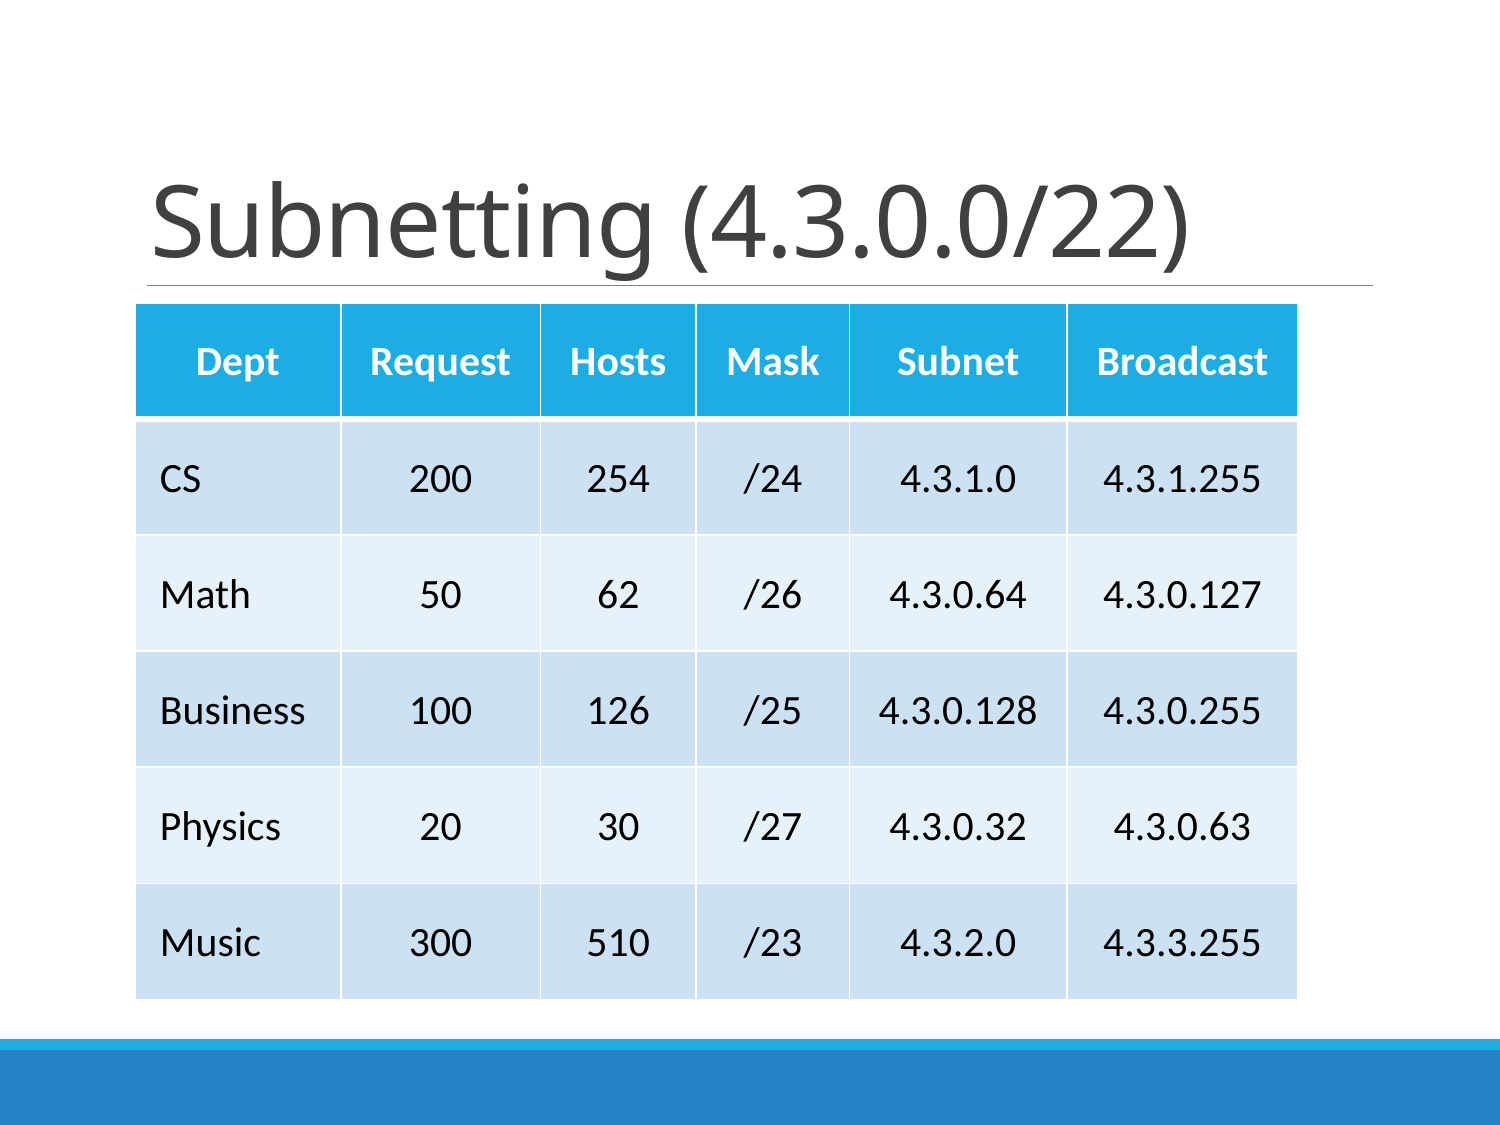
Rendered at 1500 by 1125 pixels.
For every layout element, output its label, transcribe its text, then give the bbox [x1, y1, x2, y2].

table_cell 4.3.0.64 [850, 536, 1066, 650]
table_cell 4.3.3.255 [1068, 884, 1297, 999]
table_cell 4.3.0.255 [1068, 652, 1297, 766]
table_cell /27 [697, 768, 849, 883]
table_cell 4.3.1.0 [850, 422, 1066, 534]
table_cell /23 [697, 884, 849, 999]
table_cell 100 [342, 652, 540, 766]
table_cell /24 [697, 422, 849, 534]
table_cell Music [136, 884, 340, 999]
table_cell 4.3.1.255 [1068, 422, 1297, 534]
table_cell Physics [136, 768, 340, 883]
table_cell 62 [541, 536, 695, 650]
table_header Mask [697, 304, 849, 416]
table_header Broadcast [1068, 304, 1297, 416]
table_cell 200 [342, 422, 540, 534]
table_cell /26 [697, 536, 849, 650]
table_cell CS [136, 422, 340, 534]
table_header Dept [136, 304, 340, 416]
table_header Subnet [850, 304, 1066, 416]
table_cell 4.3.2.0 [850, 884, 1066, 999]
table_cell 4.3.0.63 [1068, 768, 1297, 883]
table_cell 20 [342, 768, 540, 883]
table_cell 300 [342, 884, 540, 999]
table_cell 4.3.0.128 [850, 652, 1066, 766]
table_cell 254 [541, 422, 695, 534]
table_header Request [342, 304, 540, 416]
table_cell 510 [541, 884, 695, 999]
table_cell 4.3.0.32 [850, 768, 1066, 883]
table_cell Business [136, 652, 340, 766]
table_cell 50 [342, 536, 540, 650]
table_cell Math [136, 536, 340, 650]
table_cell /25 [697, 652, 849, 766]
table_cell 4.3.0.127 [1068, 536, 1297, 650]
table_cell 126 [541, 652, 695, 766]
table_header Hosts [541, 304, 695, 416]
title Subnetting (4.3.0.0/22) [135, 47, 1373, 285]
table_cell 30 [541, 768, 695, 883]
